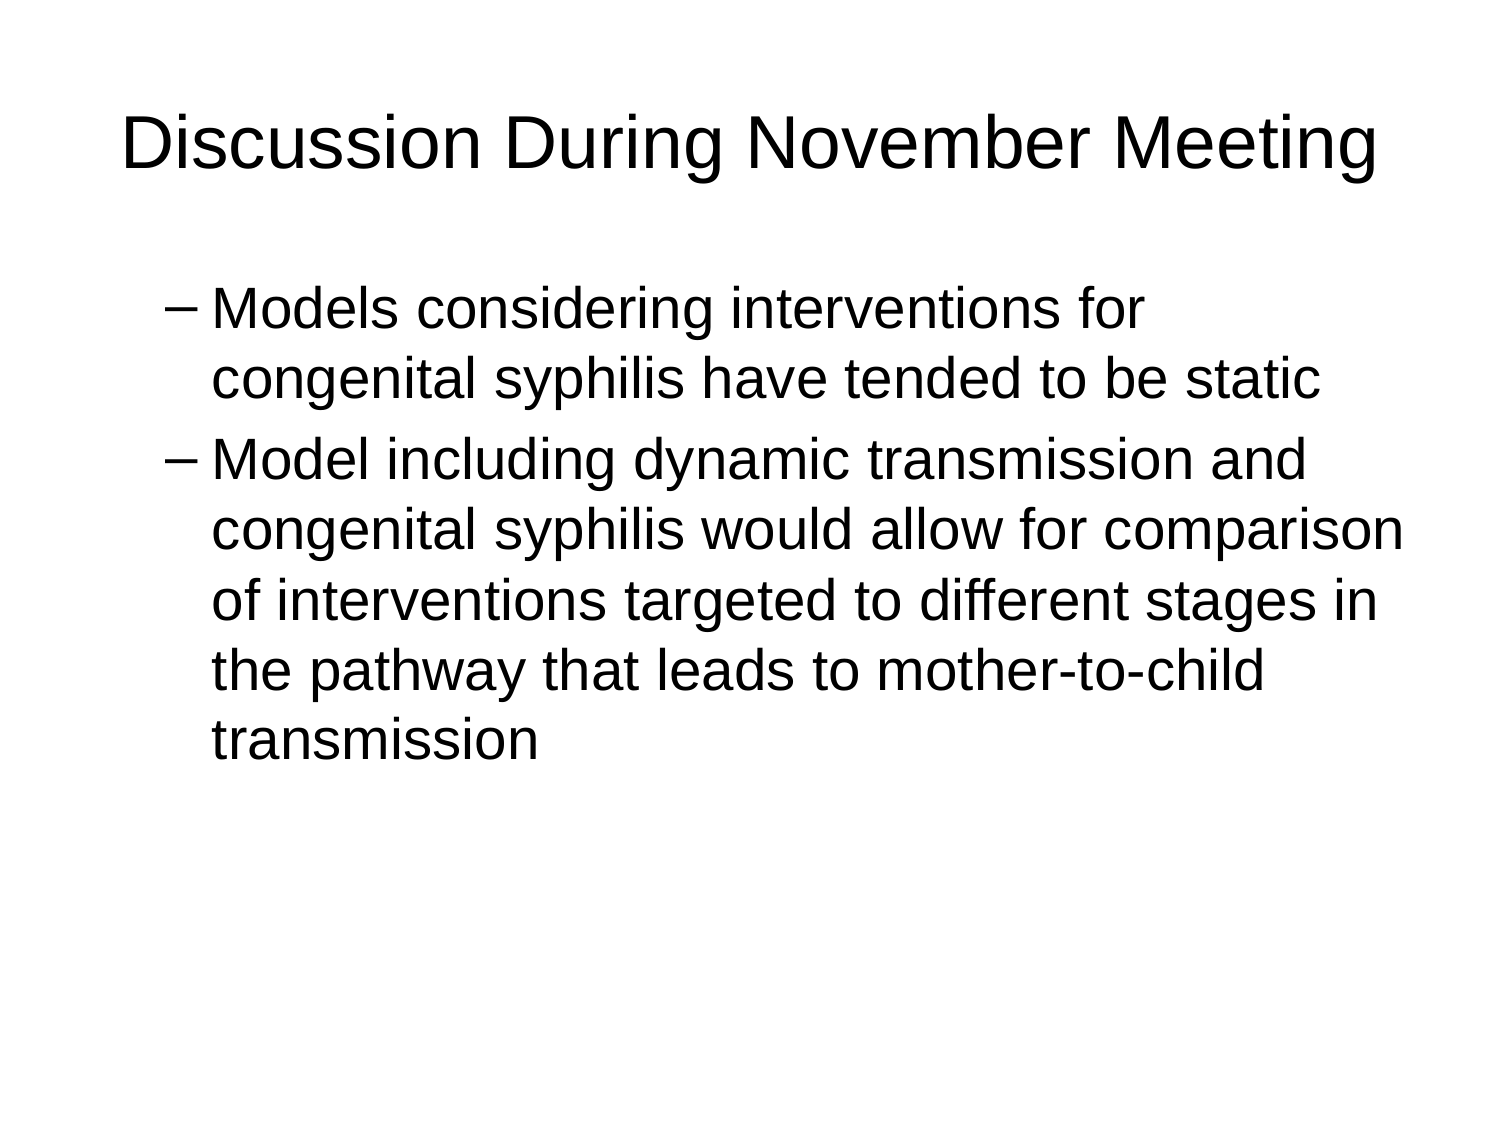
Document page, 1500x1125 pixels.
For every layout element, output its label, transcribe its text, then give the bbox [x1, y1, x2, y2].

title Discussion During November Meeting [75, 45, 1425, 233]
list Models considering interventions for congenital syphilis have tended to be static Model including dynamic transmission and congenital syphilis would allow for comparison of interventions targeted to different stages in the pathway that leads to mother-to-child transmission [75, 262, 1425, 1005]
